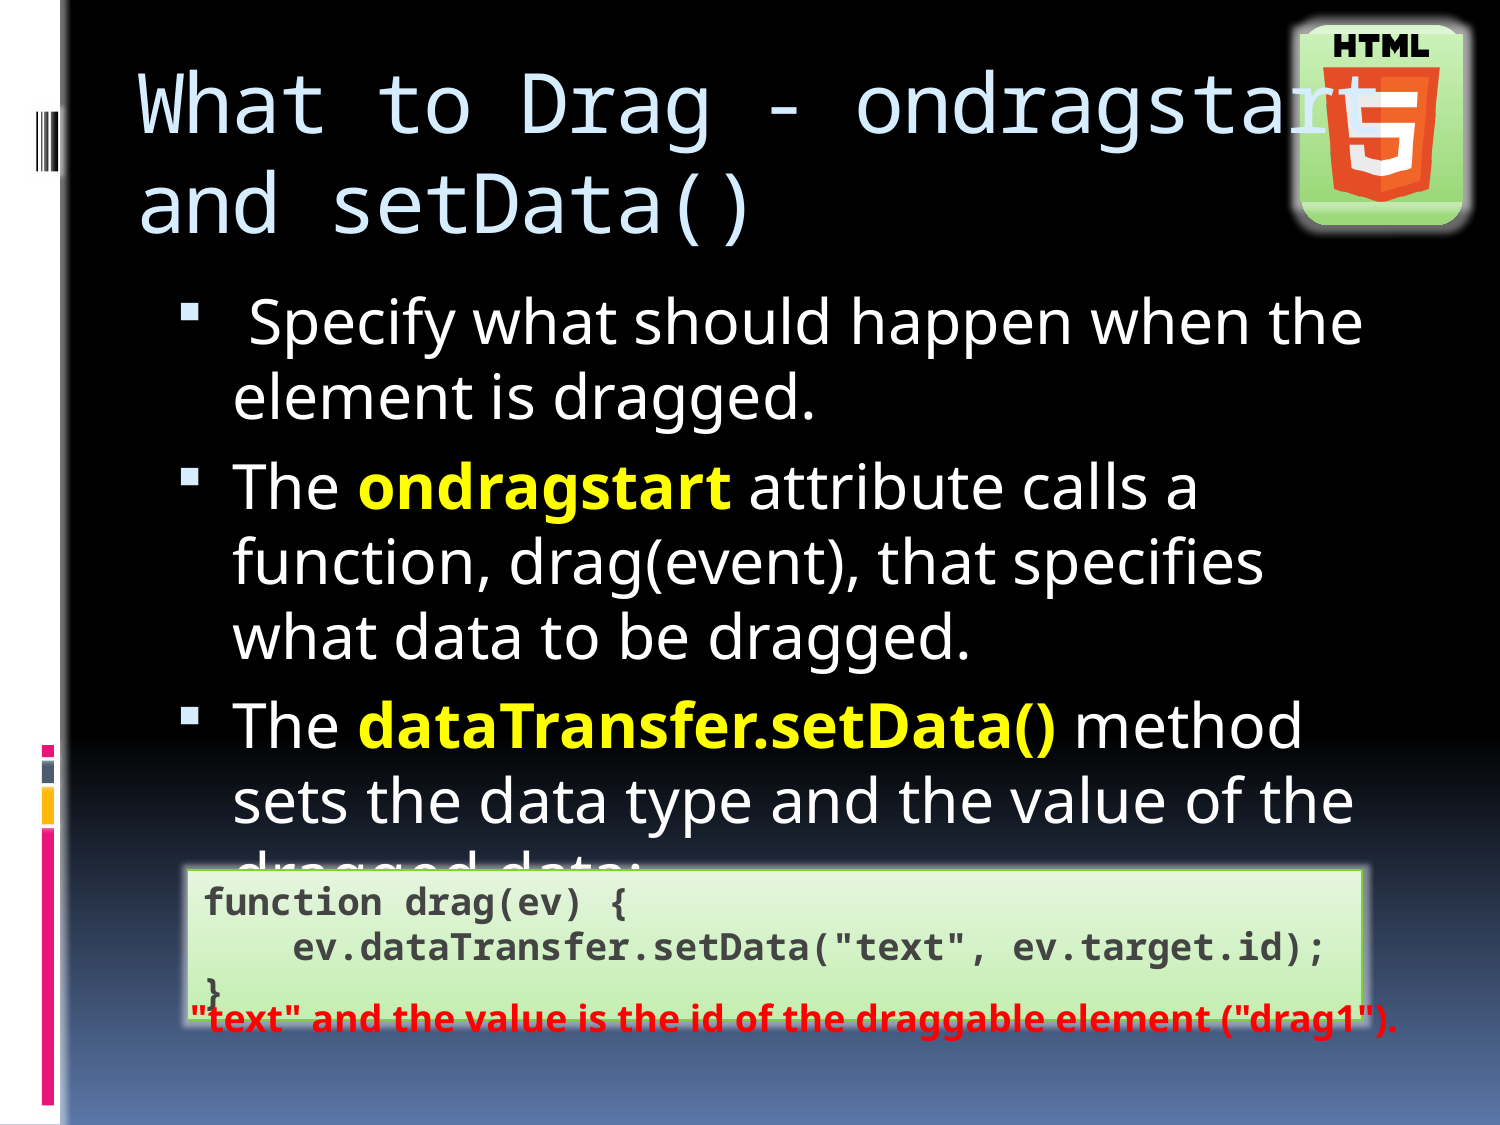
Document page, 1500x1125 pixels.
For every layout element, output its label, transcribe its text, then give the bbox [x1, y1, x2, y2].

list Specify what should happen when the element is dragged. The ondragstart attribute calls a function, drag(event), that specifies what data to be dragged. The dataTransfer.setData() method sets the data type and the value of the dragged data: [150, 275, 1425, 871]
text_box function drag(ev) { ev.dataTransfer.setData("text", ev.target.id); } [187, 869, 1363, 987]
text_box "text" and the value is the id of the draggable element ("drag1"). [174, 987, 1475, 1048]
title What to Drag - ondragstart and setData() [121, 42, 1422, 193]
picture [1299, 34, 1463, 202]
